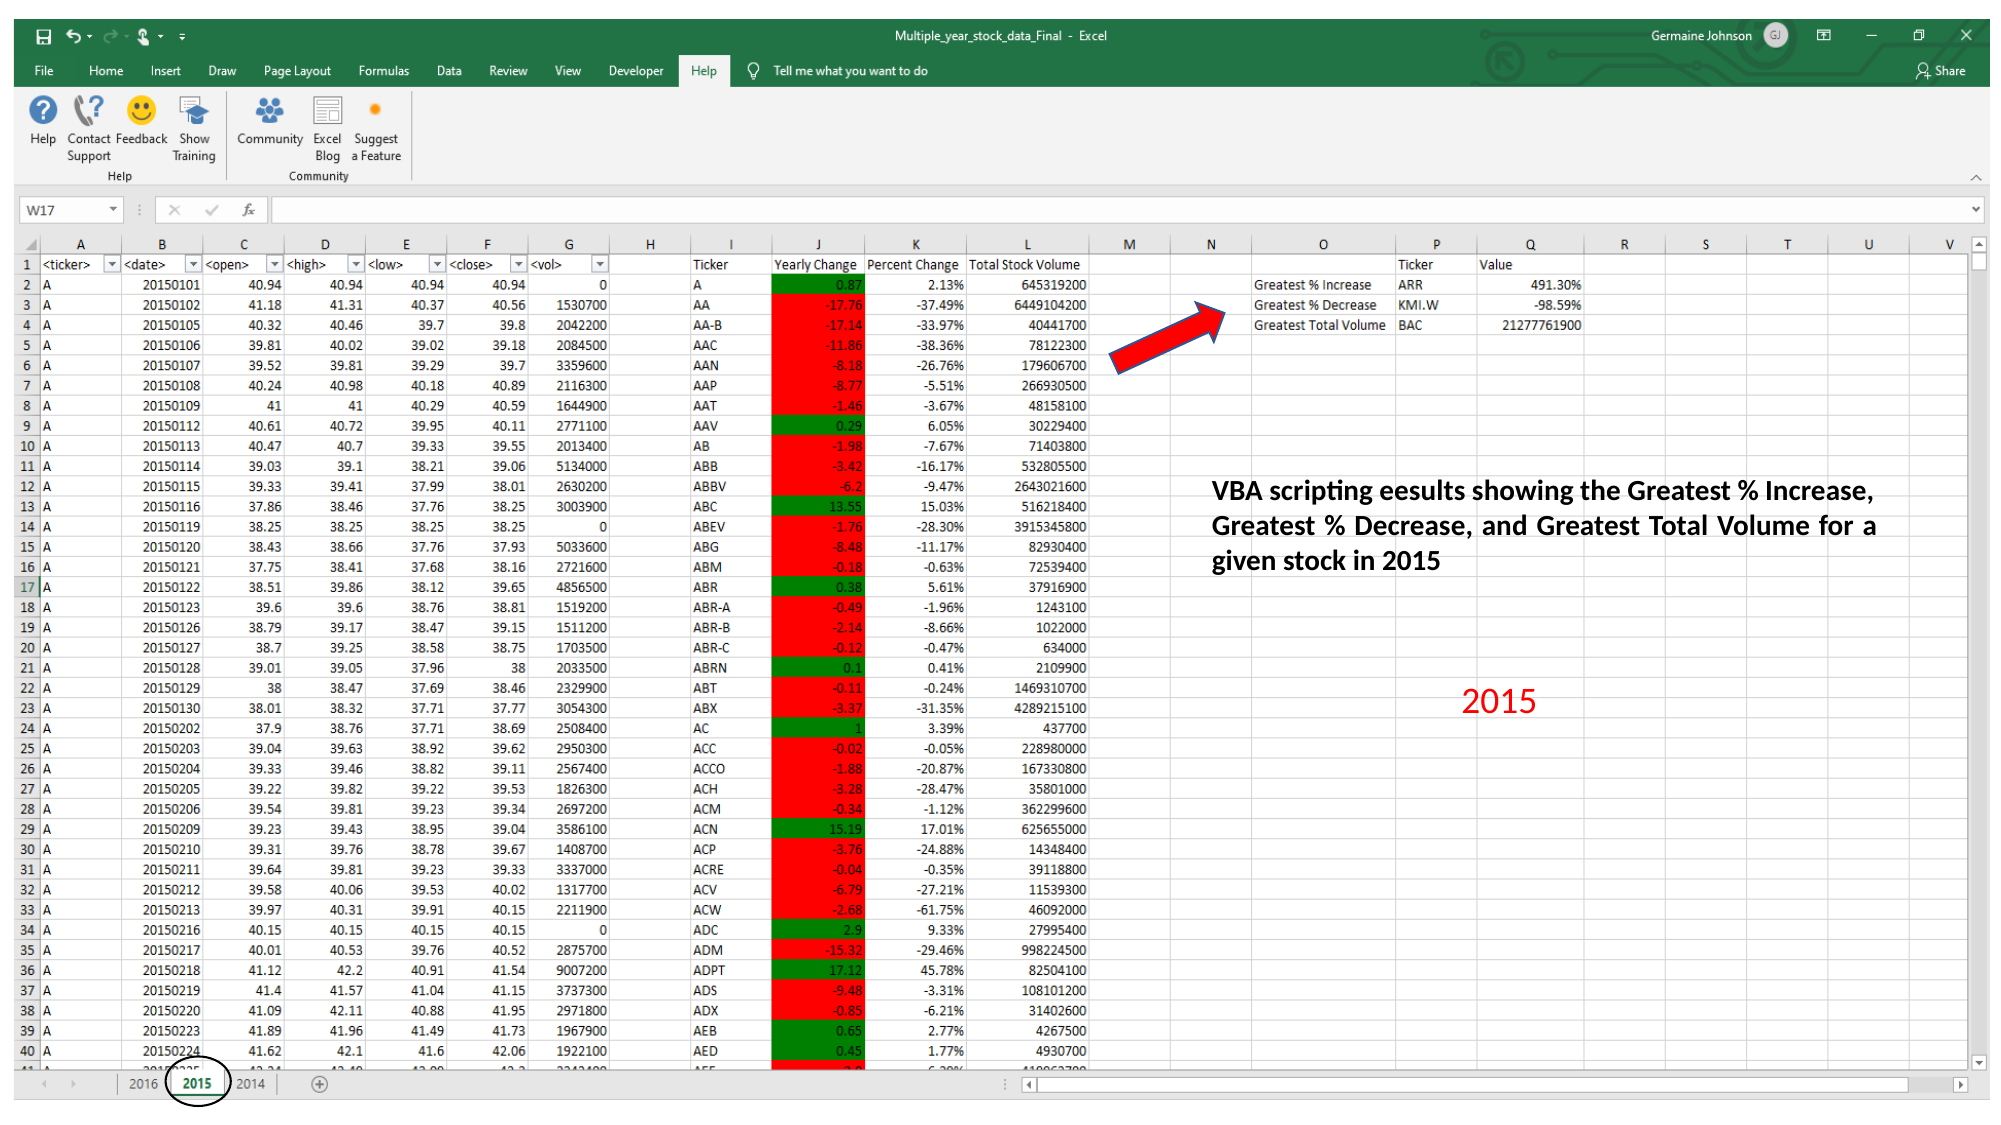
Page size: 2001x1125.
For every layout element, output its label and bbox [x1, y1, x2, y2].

text_box [13, 19, 1990, 1107]
